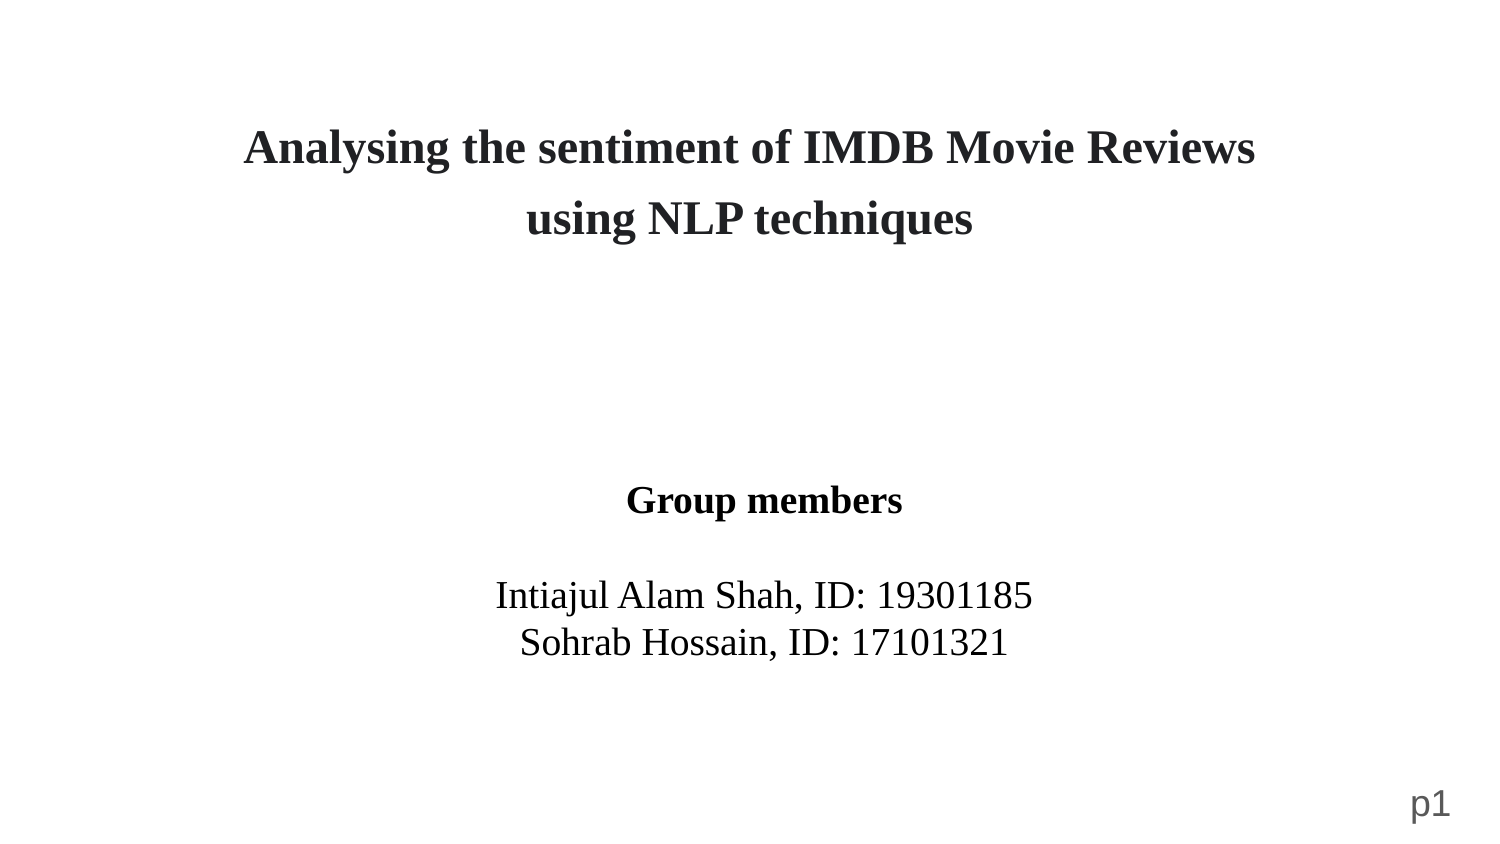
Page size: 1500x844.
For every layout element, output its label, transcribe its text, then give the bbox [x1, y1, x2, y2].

text_box Group members Intiajul Alam Shah, ID: 19301185 Sohrab Hossain, ID: 17101321 [395, 458, 1133, 798]
title Analysing the sentiment of IMDB Movie Reviews using NLP techniques [201, 86, 1299, 259]
text_box p1 [1395, 764, 1471, 824]
